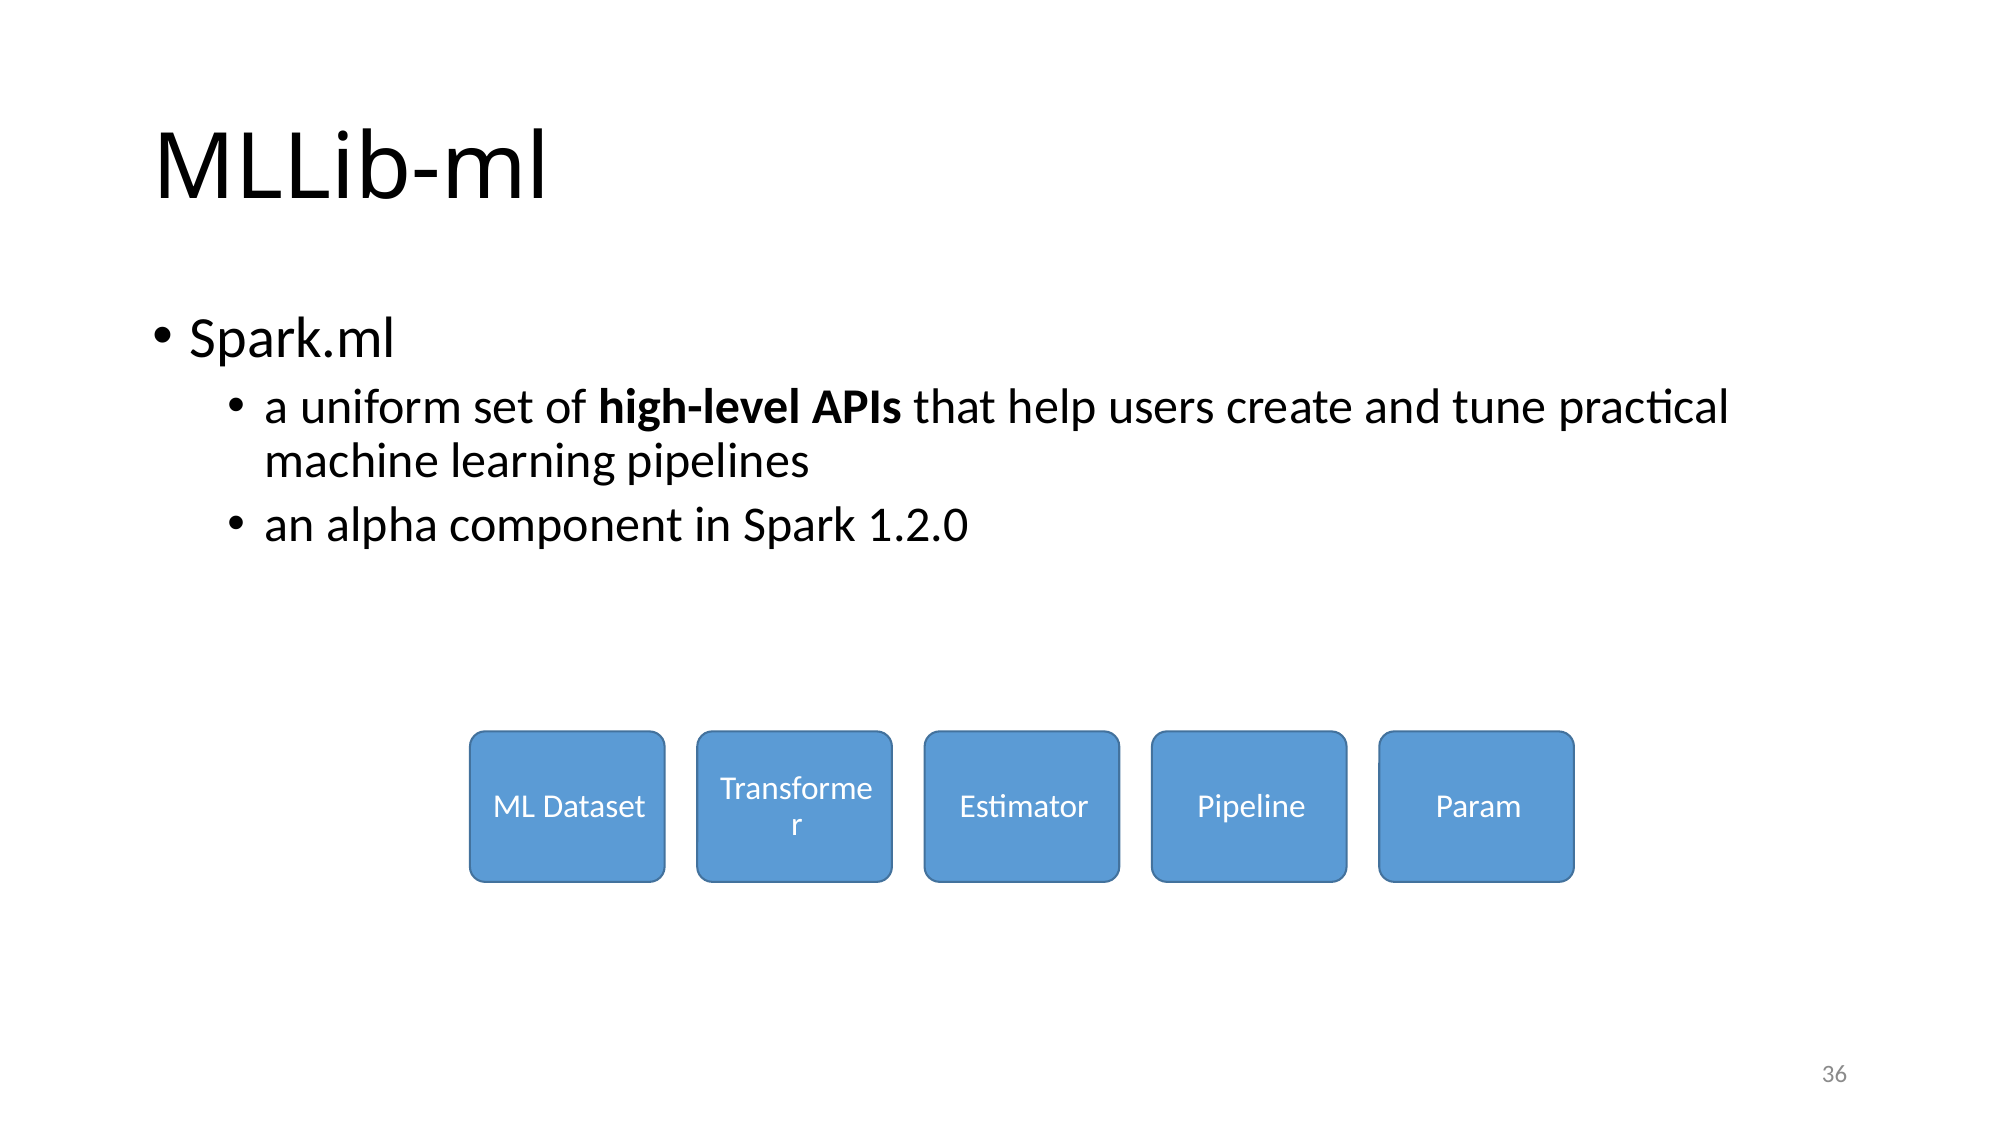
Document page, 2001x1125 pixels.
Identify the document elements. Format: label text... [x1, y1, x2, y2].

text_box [469, 731, 1575, 882]
title MLLib-ml [137, 59, 1863, 278]
list Spark.ml a uniform set of high-level APIs that help users create and tune practical machine learning pipelines an alpha component in Spark 1.2.0 [137, 299, 1863, 1014]
slide_number 36 [1412, 1042, 1863, 1103]
